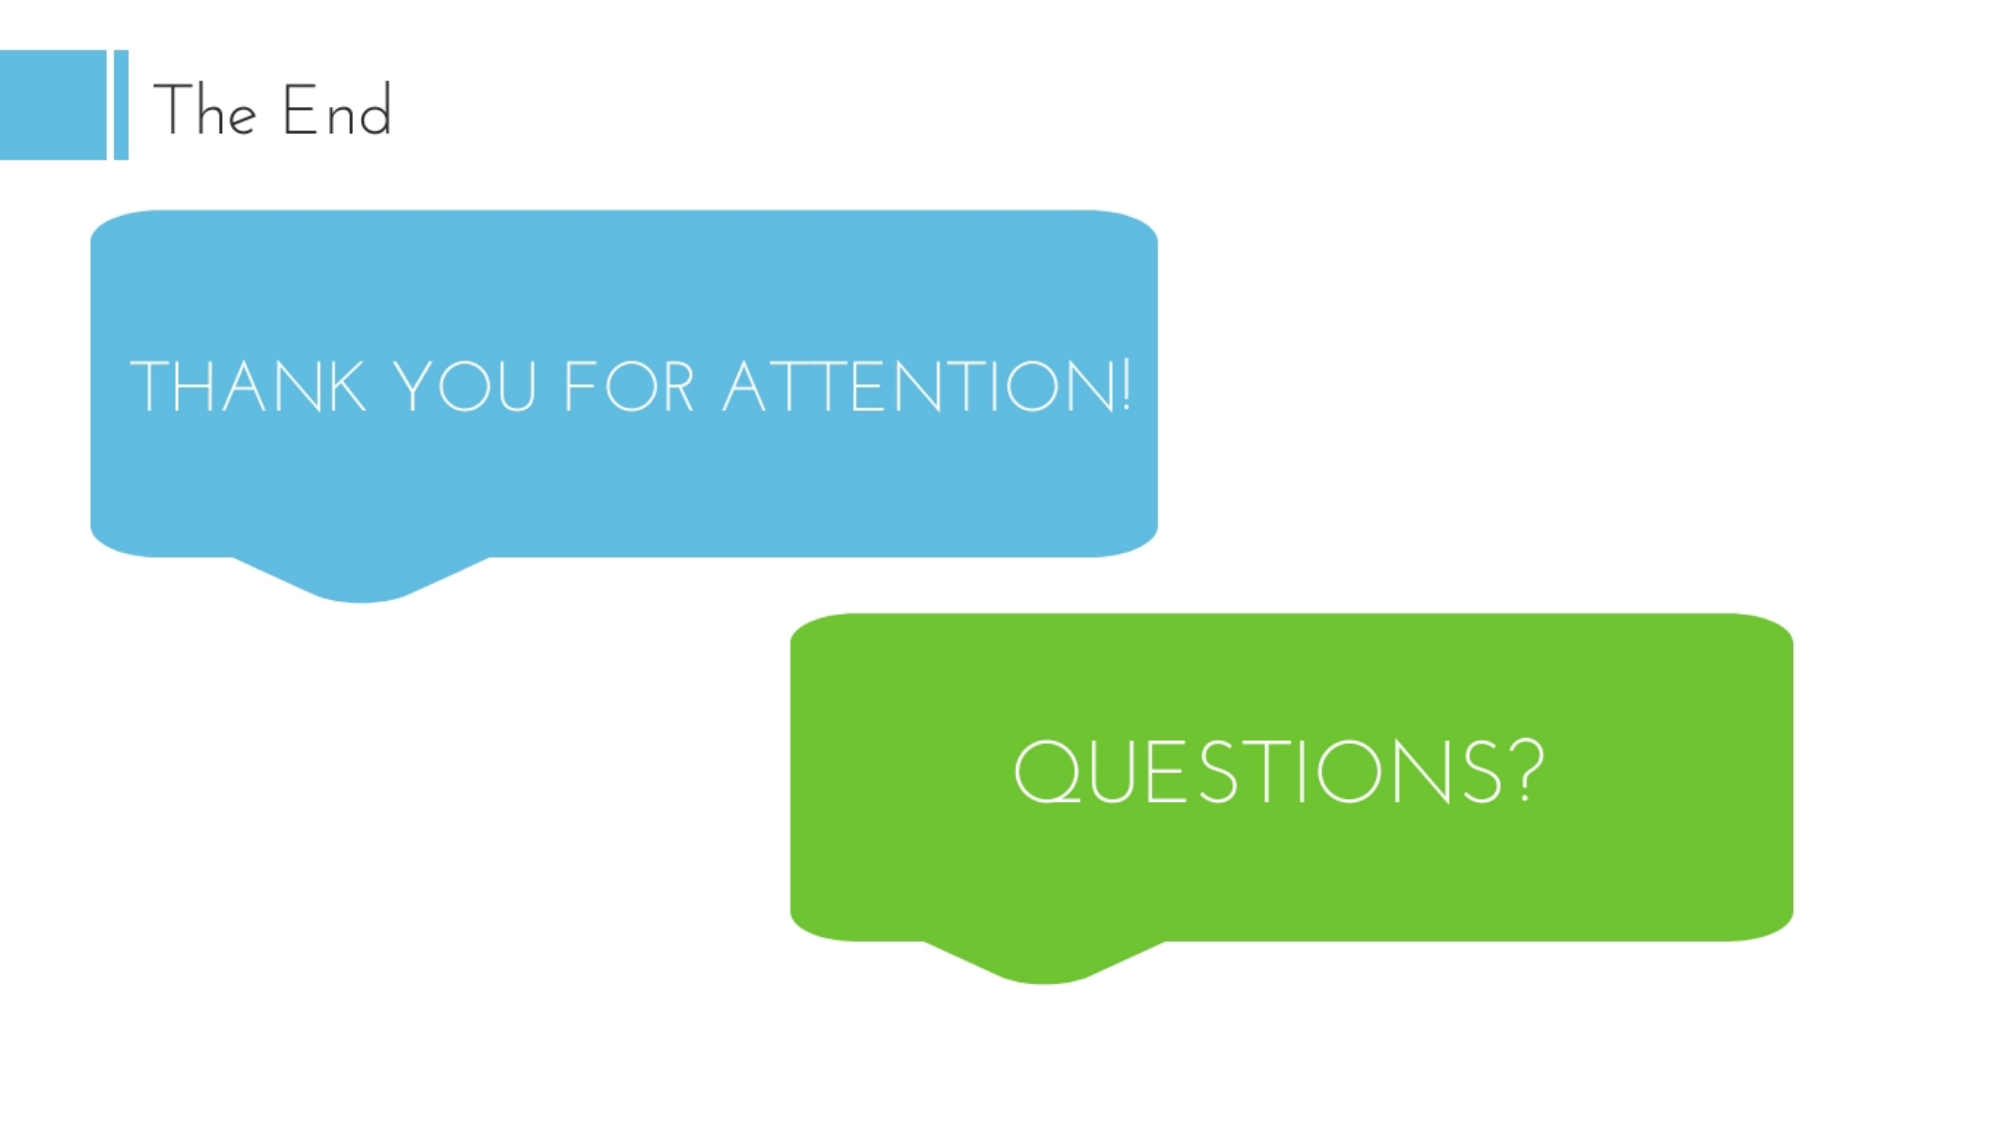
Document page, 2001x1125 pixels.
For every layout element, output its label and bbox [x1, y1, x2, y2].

list [0, 0, 2000, 1125]
